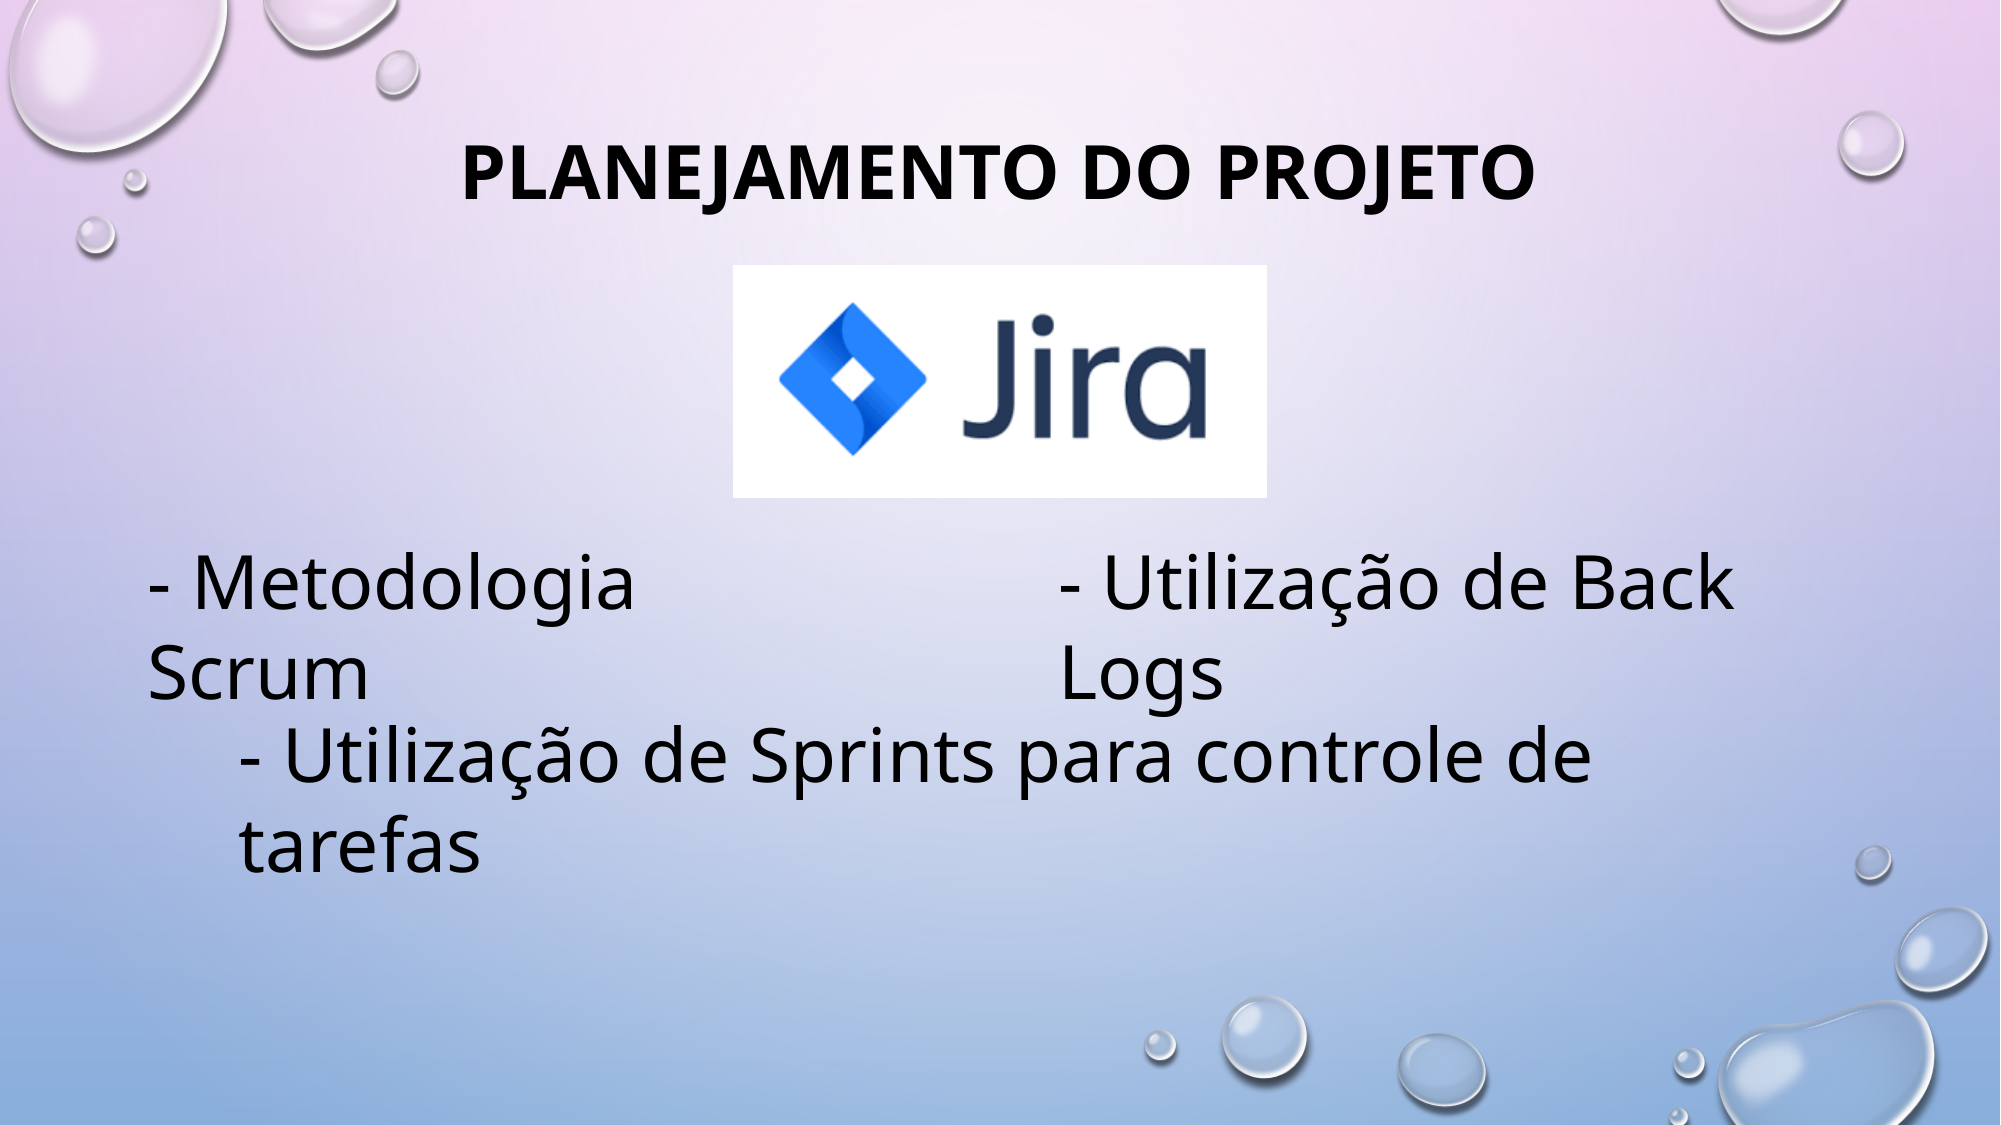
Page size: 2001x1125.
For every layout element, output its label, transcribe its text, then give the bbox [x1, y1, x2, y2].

text_box - Utilização de Sprints para controle de tarefas [223, 699, 1734, 895]
picture [0, 0, 2000, 1125]
title Planejamento do Projeto [149, 44, 1850, 306]
text_box - Utilização de Back Logs [1043, 527, 1850, 723]
text_box - Metodologia Scrum [132, 527, 827, 723]
